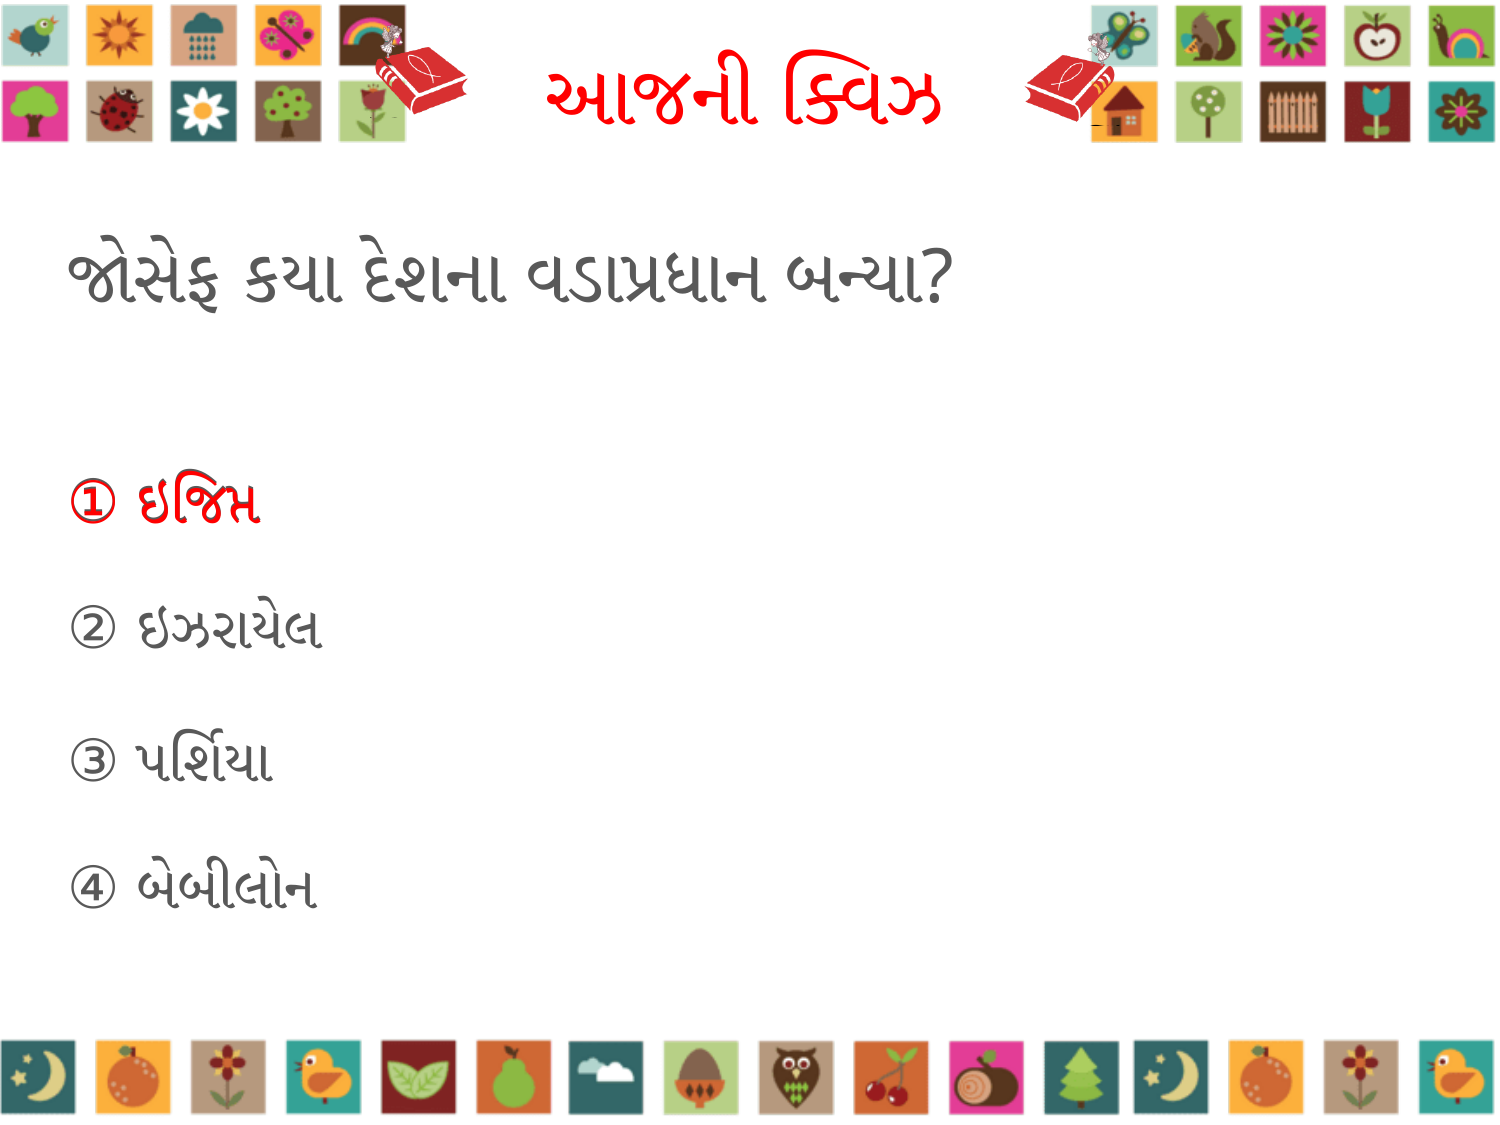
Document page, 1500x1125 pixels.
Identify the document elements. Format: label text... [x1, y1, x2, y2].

text_box ② ઇઝરાયેલ [53, 582, 1436, 668]
picture [0, 3, 501, 150]
text_box ① ઇજિપ્ત [53, 457, 1483, 543]
text_box ④ બેબીલોન [53, 842, 1483, 928]
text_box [0, 1028, 1500, 1118]
text_box આજની ક્વિઝ [424, 33, 1077, 149]
text_box ③ પર્શિયા [53, 716, 1483, 801]
picture [993, 3, 1500, 150]
text_box જોસેફ કયા દેશના વડાપ્રધાન બન્યા? [53, 219, 1436, 325]
